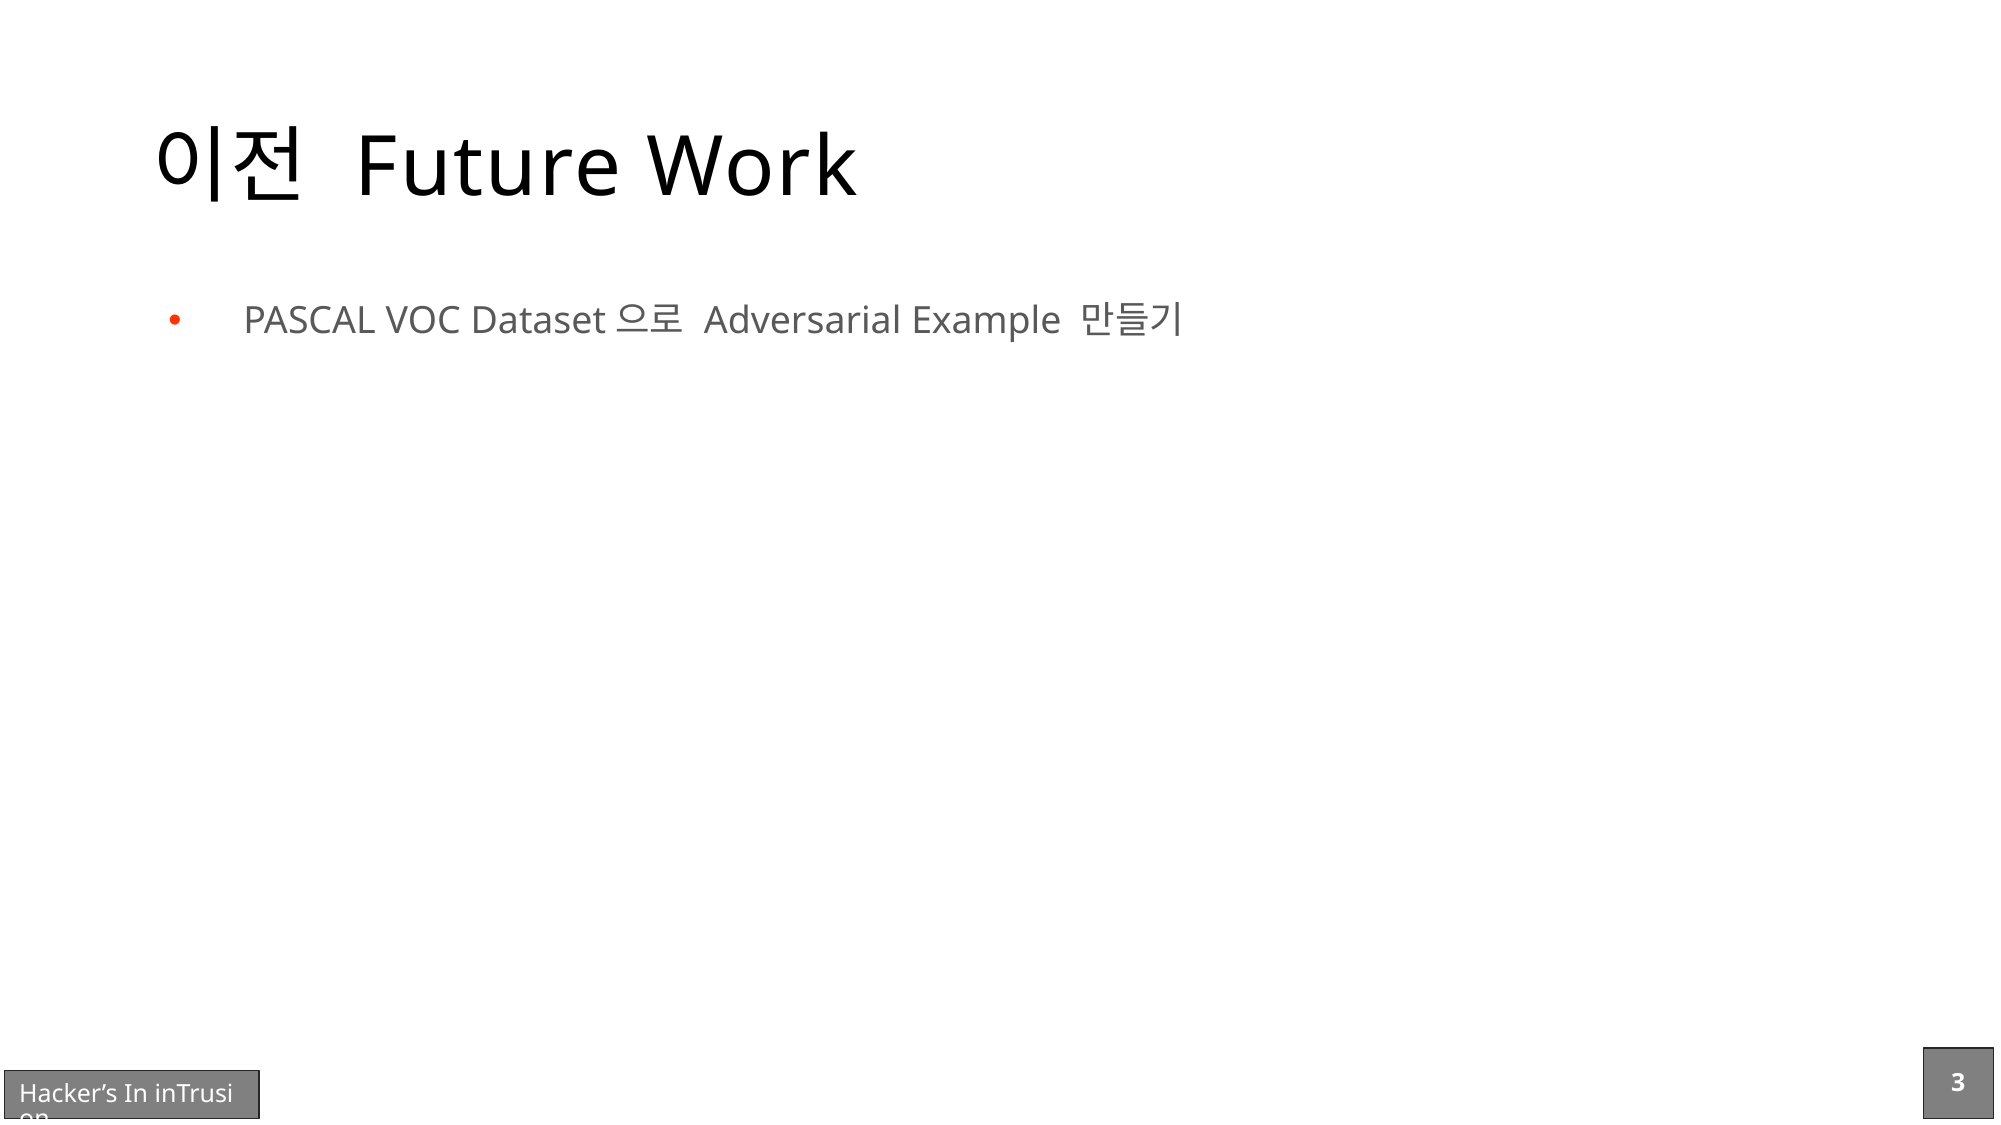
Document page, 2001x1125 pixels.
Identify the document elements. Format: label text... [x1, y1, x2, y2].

title 이전 Future Work [137, 59, 1863, 278]
text_box PASCAL VOC Dataset으로 Adversarial Example 만들기 [153, 289, 1786, 538]
slide_number 3 [1923, 1047, 1994, 1119]
footer Hacker’s In inTrusion [4, 1070, 260, 1119]
